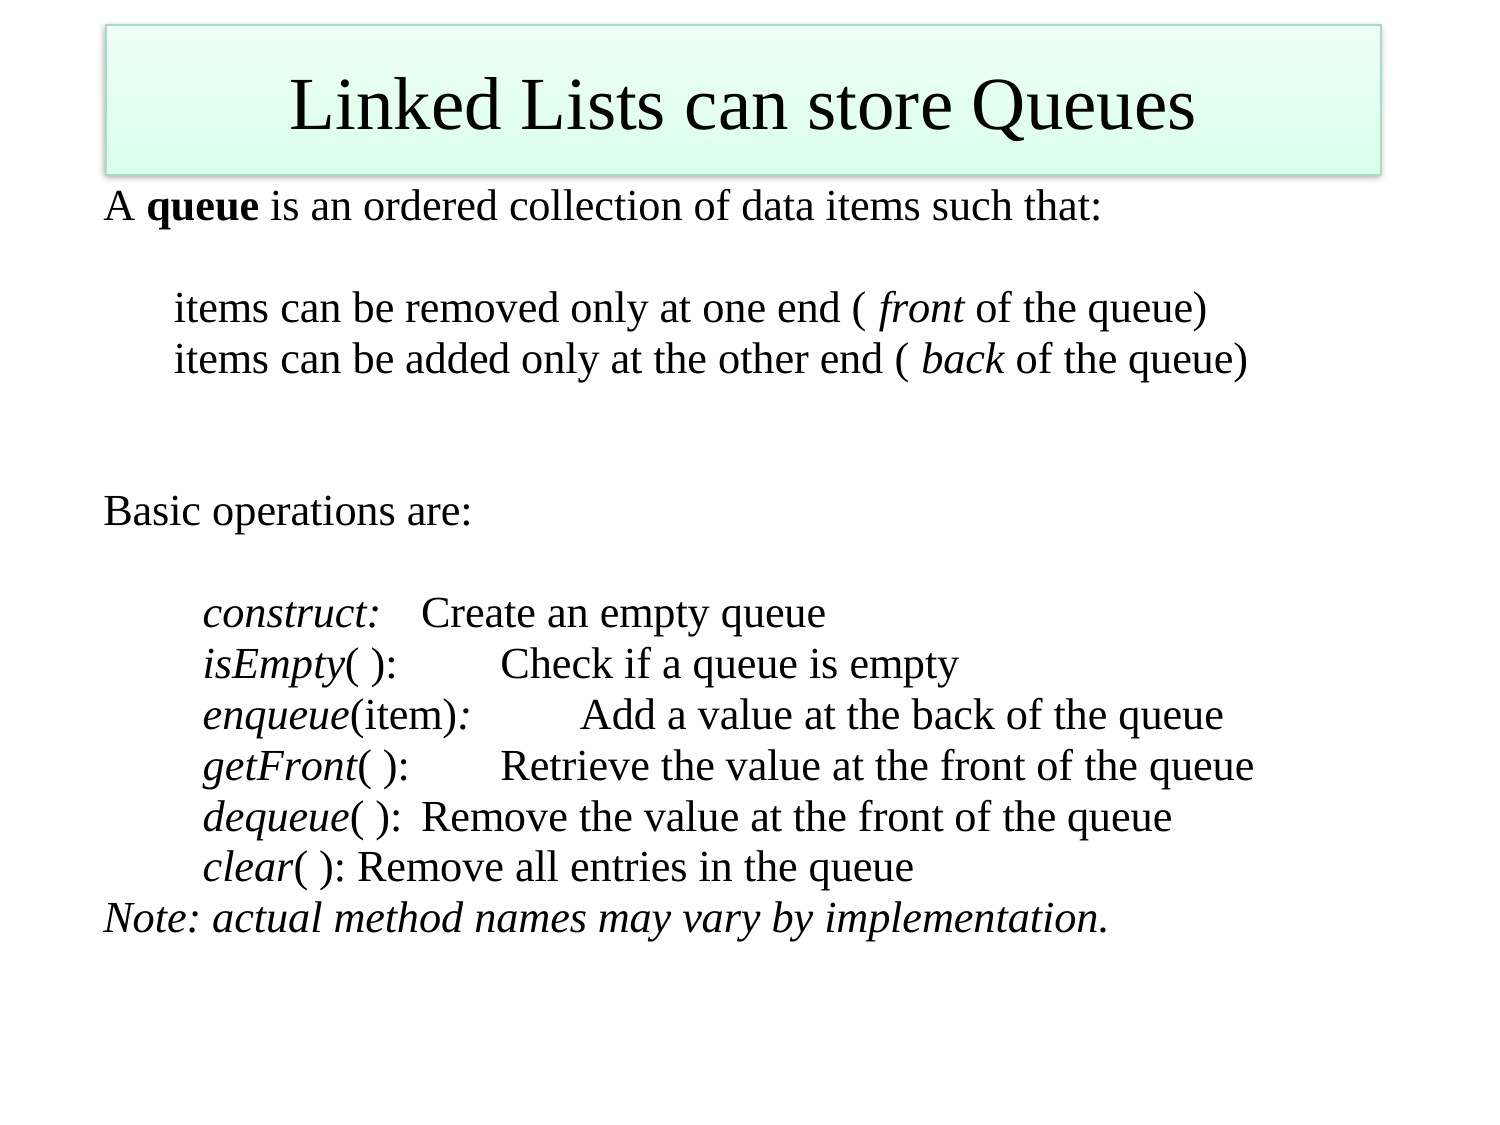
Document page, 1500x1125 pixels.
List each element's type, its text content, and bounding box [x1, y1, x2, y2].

title Linked Lists can store Queues [105, 24, 1382, 176]
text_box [103, 179, 1454, 1043]
